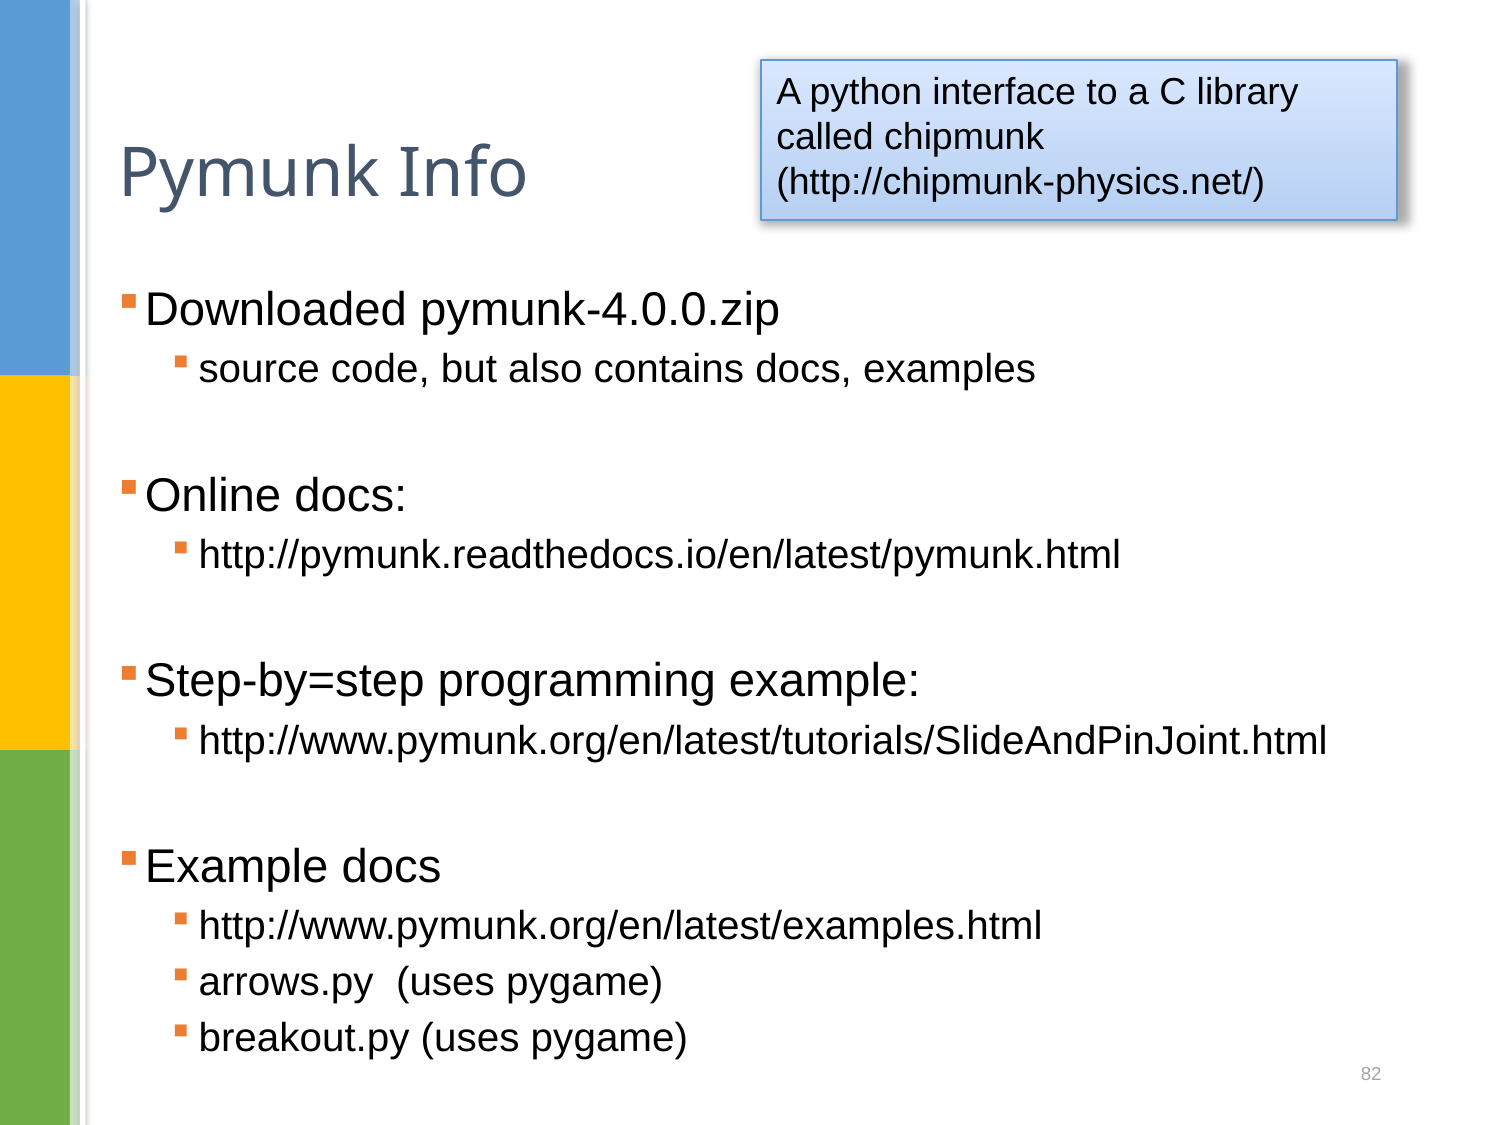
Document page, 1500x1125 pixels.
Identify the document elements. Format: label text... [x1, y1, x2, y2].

slide_number 82 [993, 1042, 1397, 1103]
title Pymunk Info [103, 59, 1397, 278]
list Downloaded pymunk-4.0.0.zip source code, but also contains docs, examples Online docs: http://pymunk.readthedocs.io/en/latest/pymunk.html Step-by=step programming example: http://www.pymunk.org/en/latest/tutorials/SlideAndPinJoint.html Example docs http://www.pymunk.org/en/latest/examples.html arrows.py (uses pygame) breakout.py (uses pygame) [103, 278, 1397, 1073]
text_box A python interface to a C library called chipmunk (http://chipmunk-physics.net/) [760, 59, 1398, 221]
